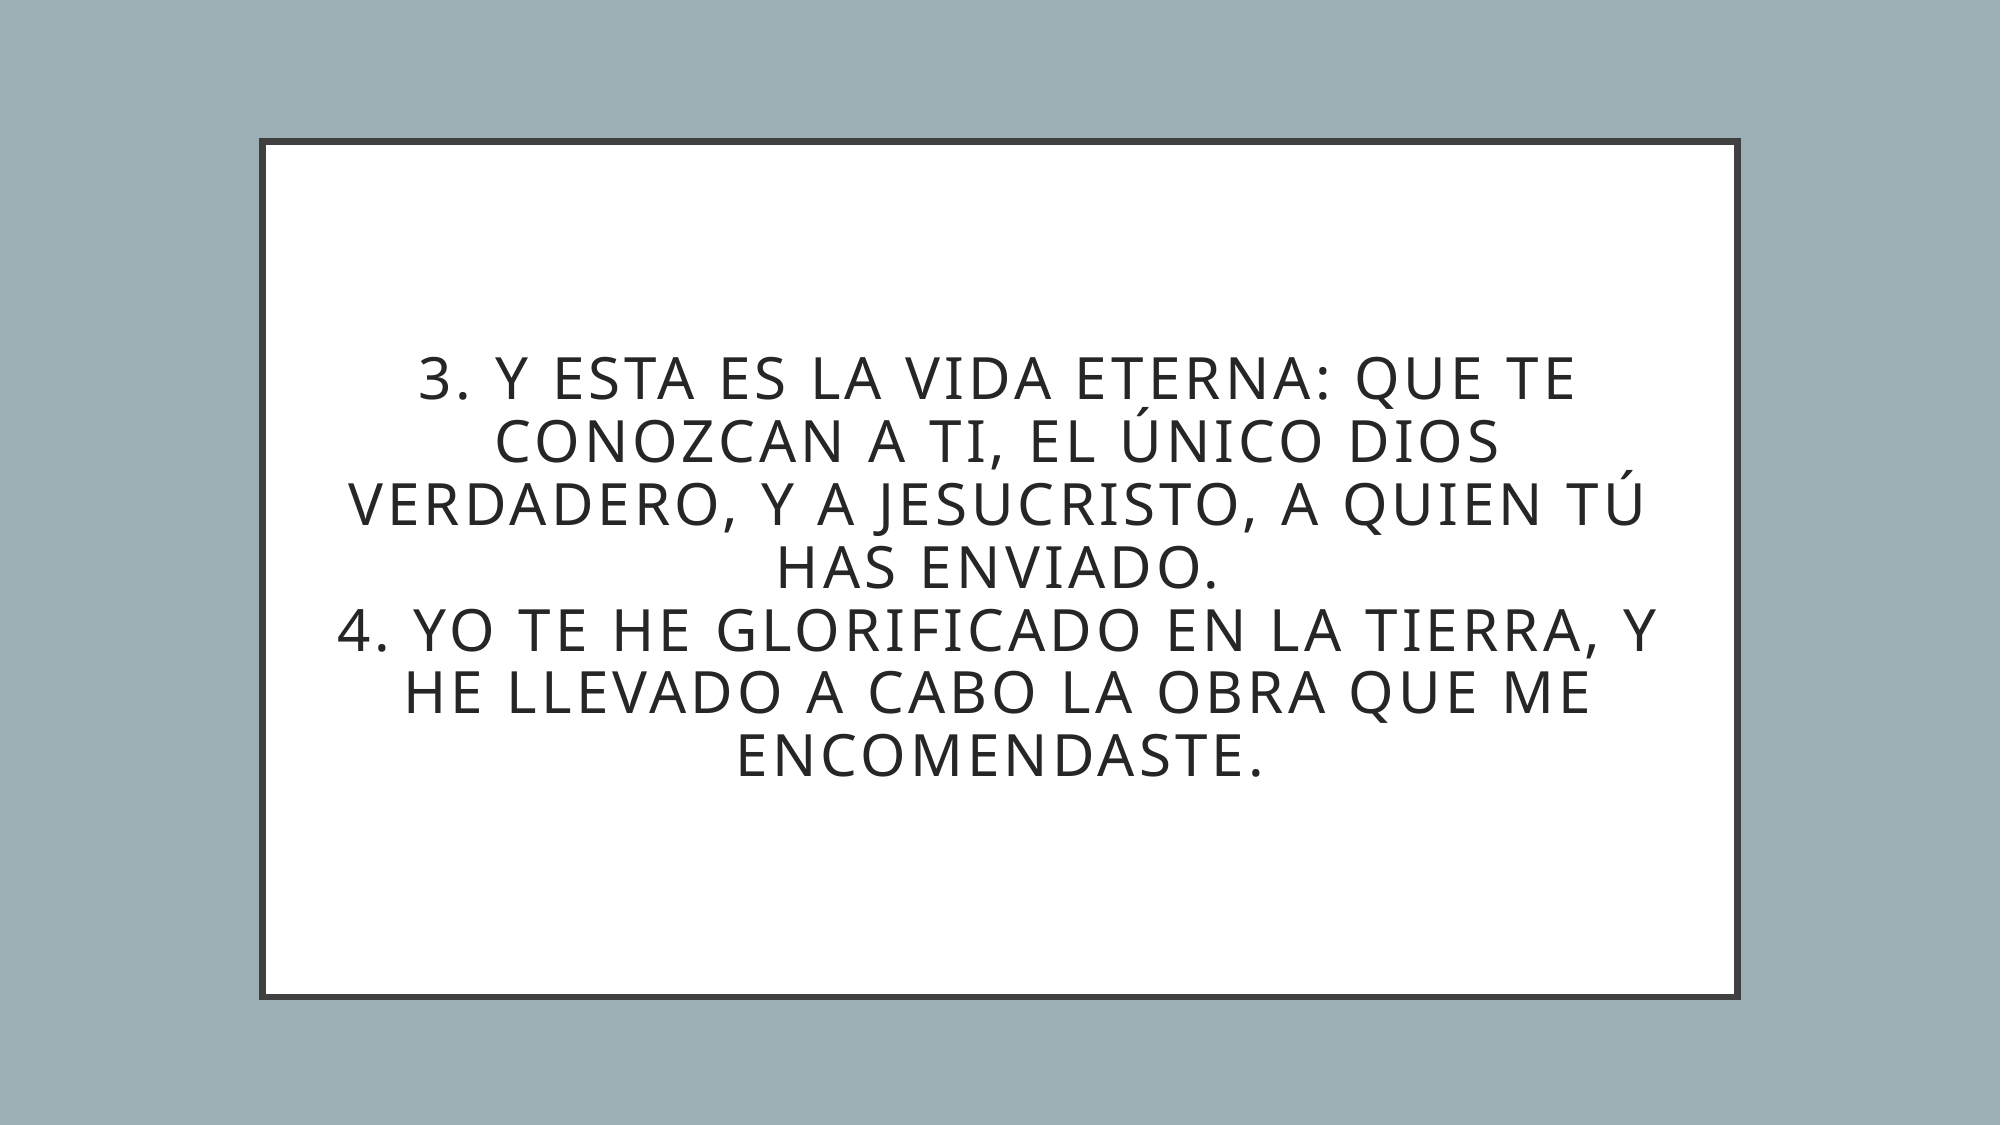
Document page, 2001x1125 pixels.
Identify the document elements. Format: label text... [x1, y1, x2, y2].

title 3. Y esta es la vida eterna: que te conozcan a ti, el único Dios verdadero, y a Jesucristo, a quien tú has enviado. 4. Yo te he glorificado en la tierra, y he llevado a cabo la obra que me encomendaste. [259, 138, 1741, 1000]
